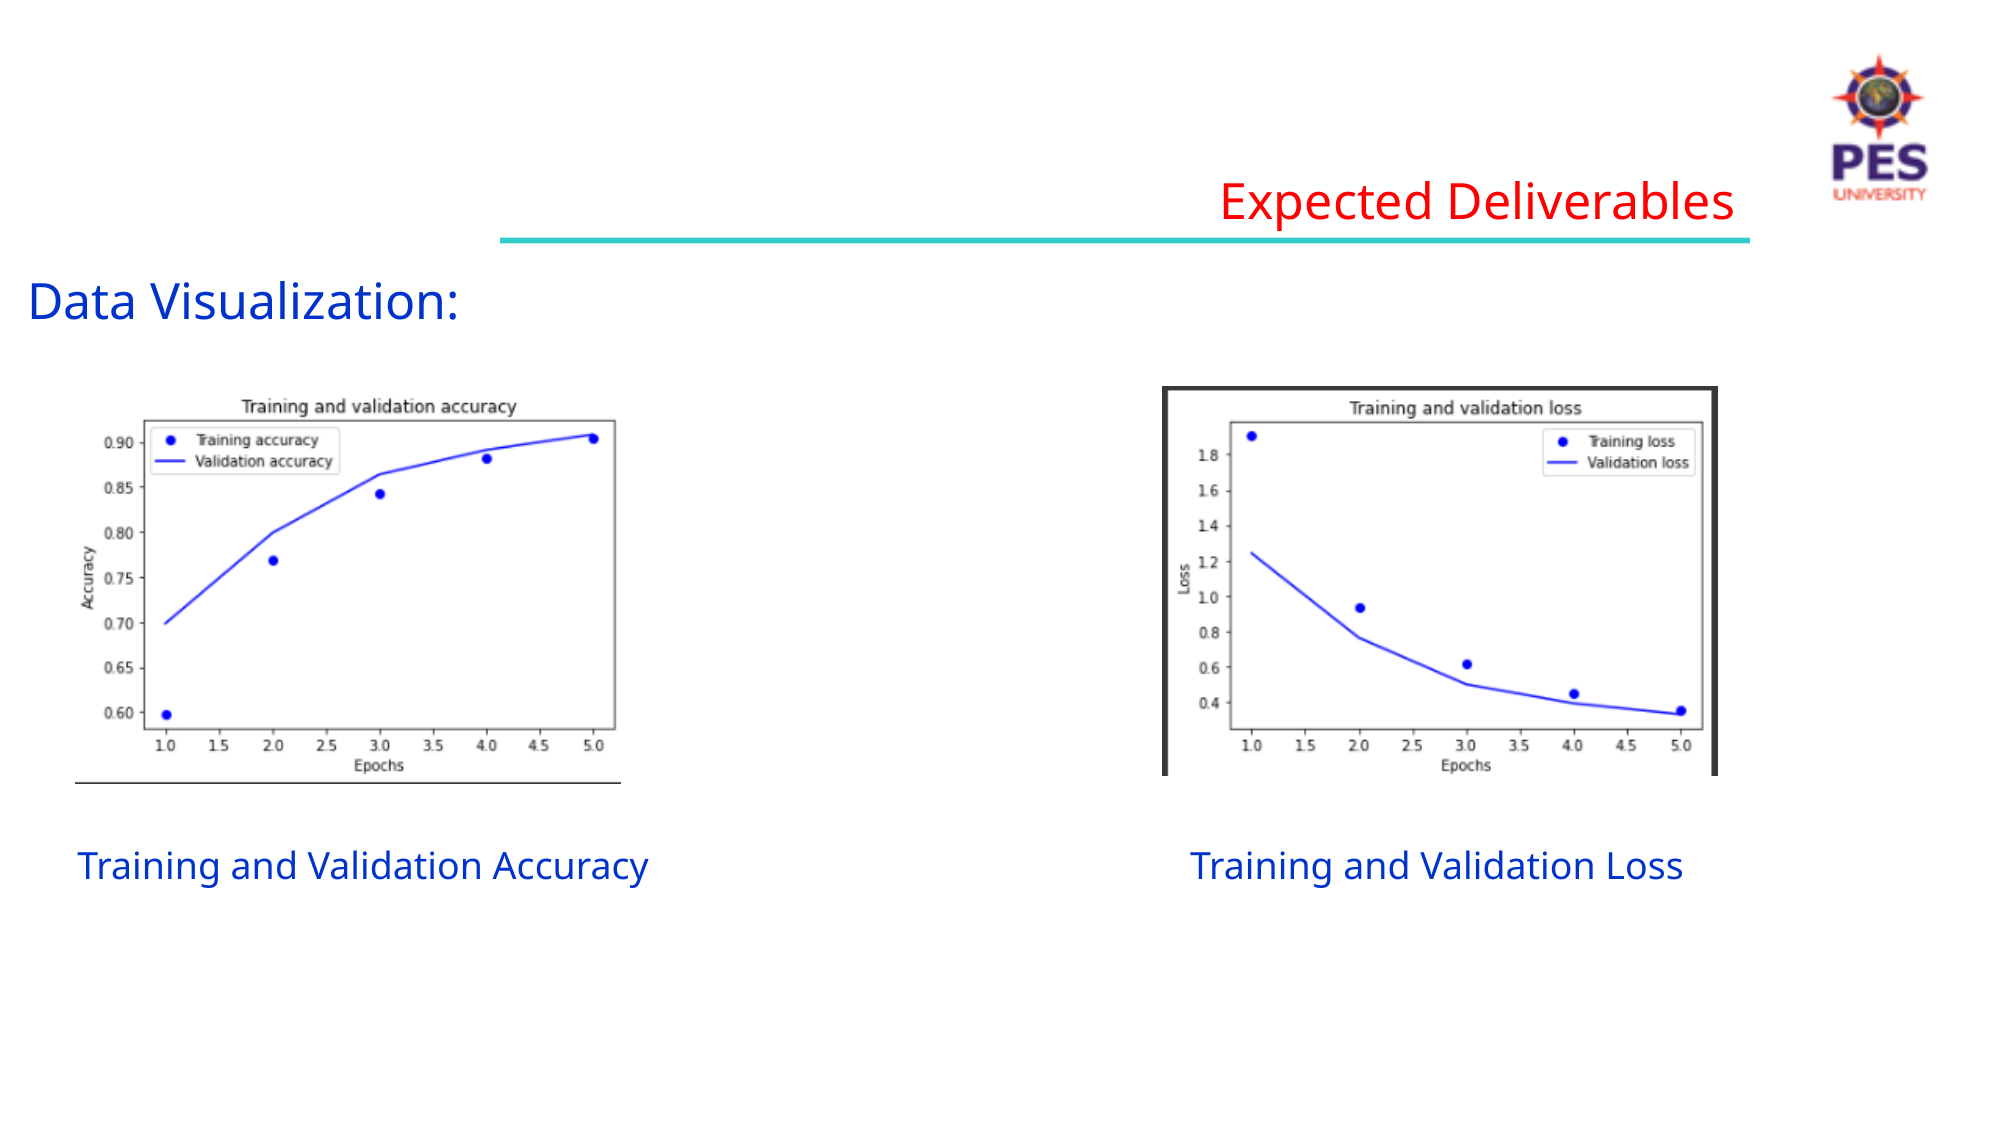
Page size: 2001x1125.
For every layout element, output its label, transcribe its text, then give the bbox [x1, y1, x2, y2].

text_box Expected Deliverables [474, 162, 1750, 238]
picture [1827, 49, 1938, 213]
picture [74, 389, 621, 784]
text_box Training and Validation Accuracy [62, 834, 665, 895]
text_box [500, 238, 1750, 244]
picture [1162, 386, 1718, 776]
text_box Training and Validation Loss [1175, 834, 1700, 895]
text_box Data Visualization: [12, 262, 1925, 338]
